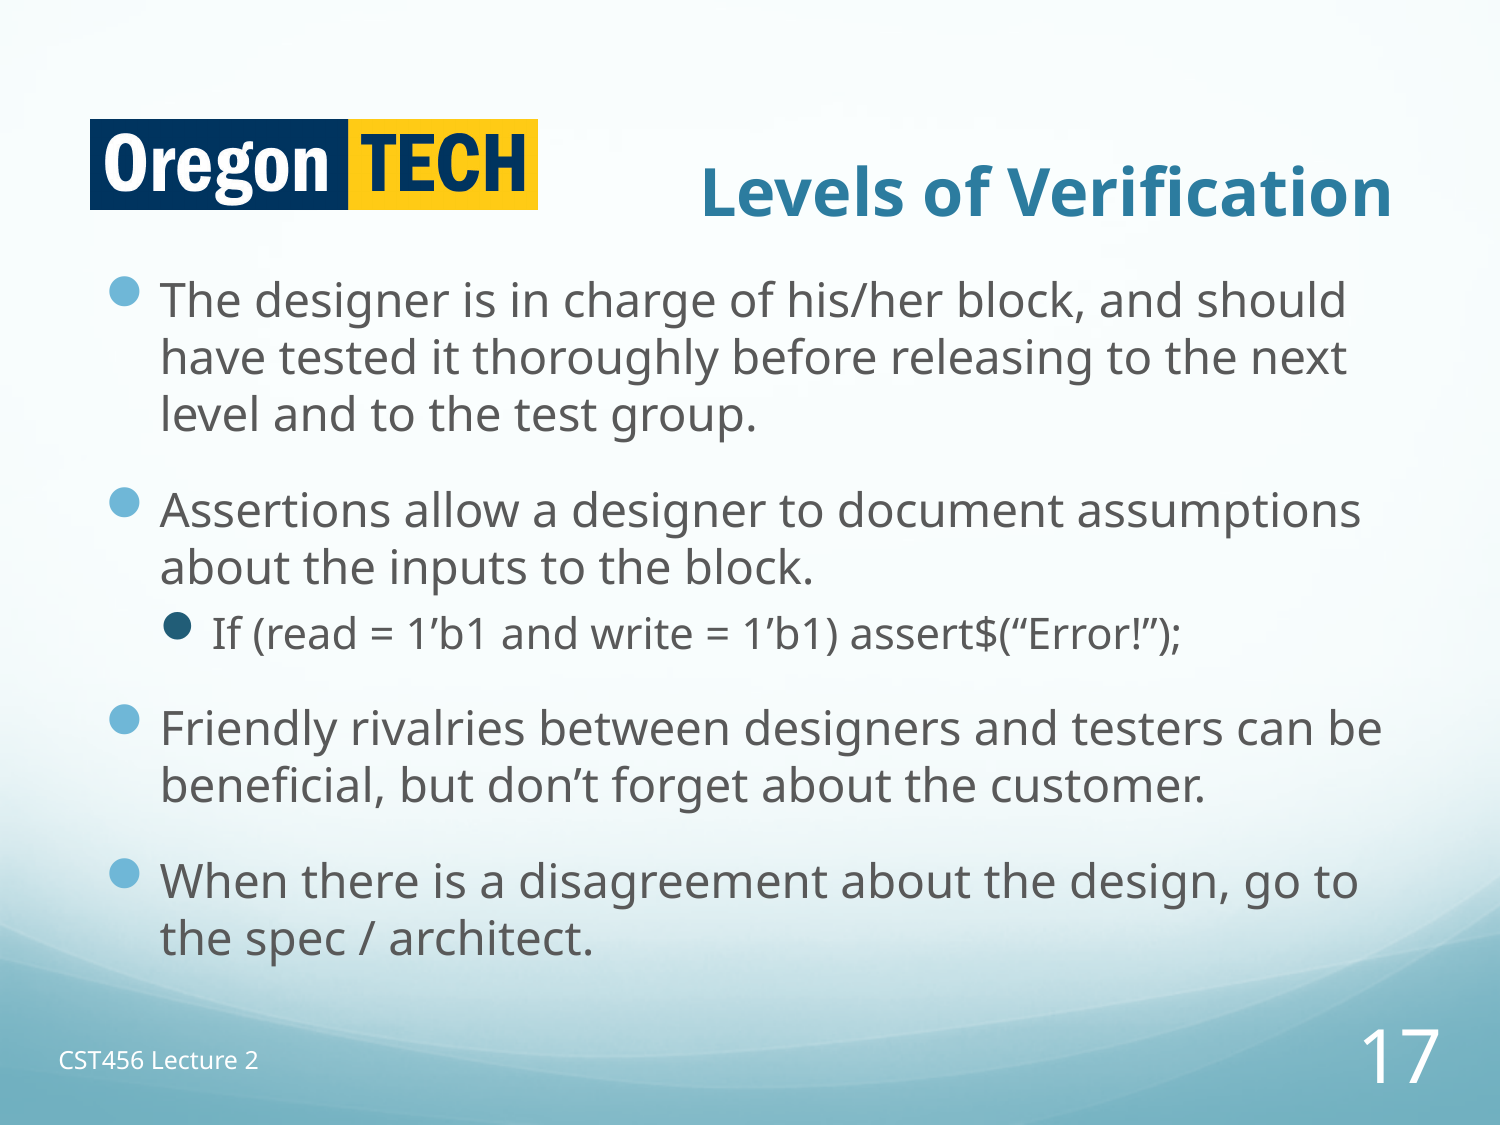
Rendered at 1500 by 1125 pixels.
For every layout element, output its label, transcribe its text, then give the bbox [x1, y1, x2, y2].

title Levels of Verification [90, 17, 1410, 237]
list The designer is in charge of his/her block, and should have tested it thoroughly before releasing to the next level and to the test group. Assertions allow a designer to document assumptions about the inputs to the block. If (read = 1’b1 and write = 1’b1) assert$(“Error!”); Friendly rivalries between designers and testers can be beneficial, but don’t forget about the customer. When there is a disagreement about the design, go to the spec / architect. [90, 262, 1410, 975]
footer CST456 Lecture 2 [43, 1029, 838, 1090]
picture [89, 119, 538, 211]
slide_number 17 [1295, 1029, 1459, 1090]
